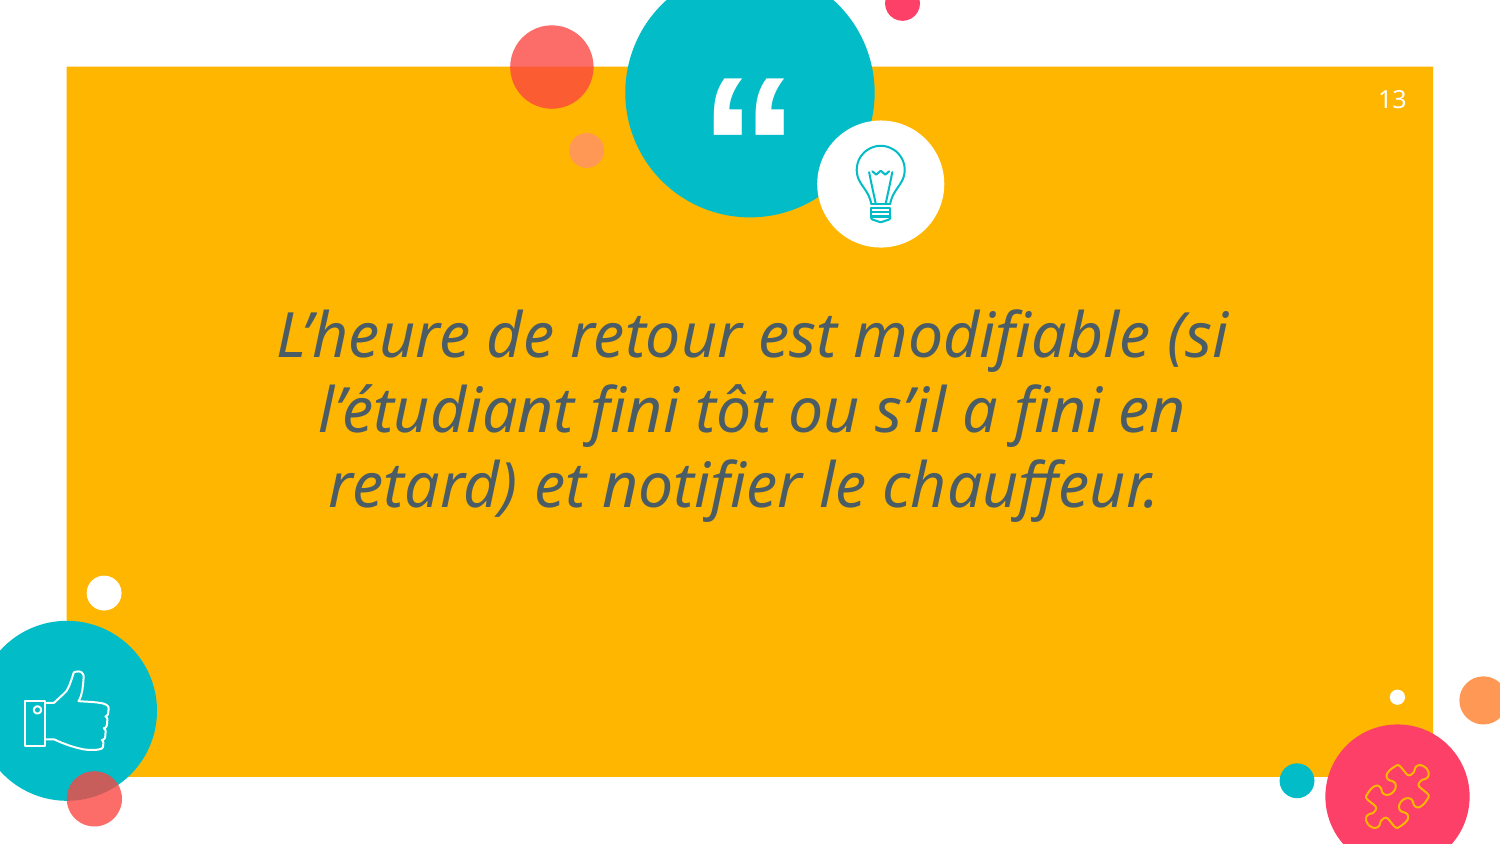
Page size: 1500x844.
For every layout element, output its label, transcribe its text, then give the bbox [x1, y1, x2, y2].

list L’heure de retour est modifiable (si l’étudiant fini tôt ou s’il a fini en retard) et notifier le chauffeur. [203, 279, 1297, 707]
slide_number 13 [1331, 68, 1422, 134]
